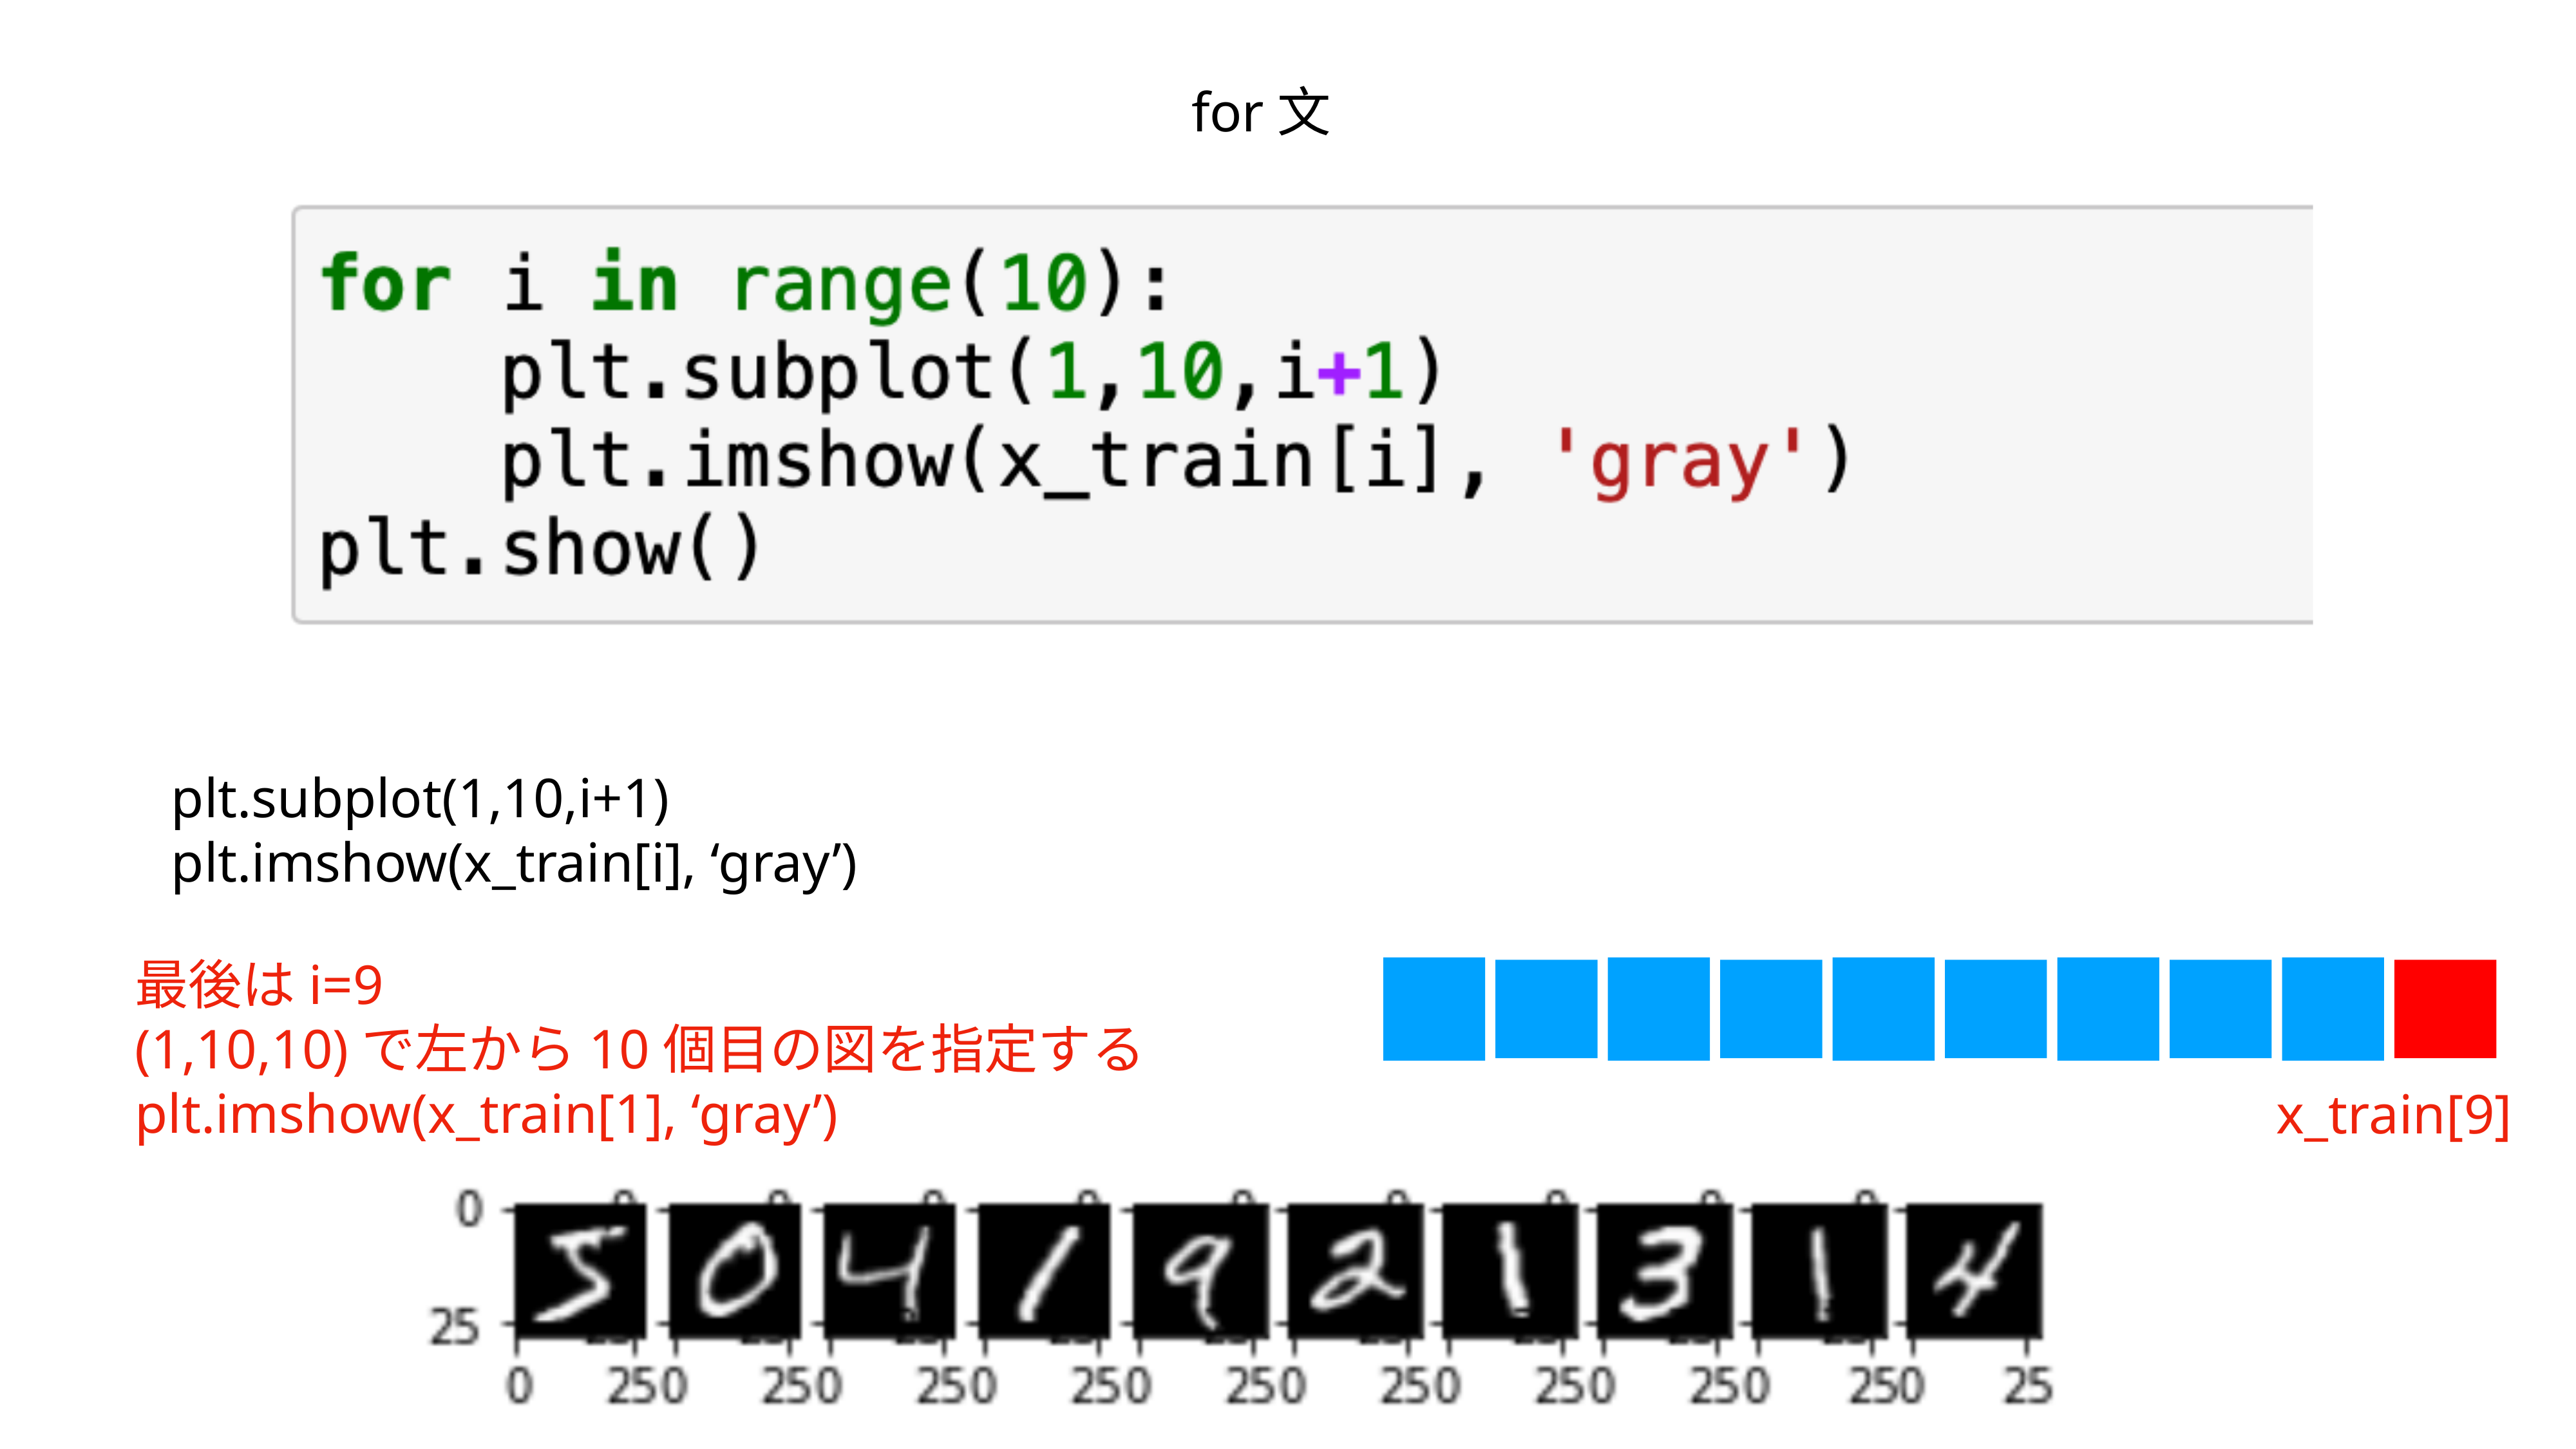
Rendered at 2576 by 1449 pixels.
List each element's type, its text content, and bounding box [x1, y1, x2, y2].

text_box [1945, 960, 2047, 1059]
text_box [2282, 957, 2384, 1061]
text_box [2057, 957, 2159, 1061]
text_box plt.subplot(1,10,i+1) plt.imshow(x_train[i], ‘gray’) [166, 759, 864, 898]
text_box [1383, 957, 1486, 1061]
text_box x_train[9] [2271, 1074, 2518, 1150]
text_box [1720, 960, 1823, 1059]
text_box [1607, 957, 1710, 1061]
picture [262, 168, 2313, 654]
text_box [1495, 960, 1598, 1059]
picture [341, 1157, 2121, 1449]
text_box for文 [1186, 72, 1390, 148]
text_box [2170, 960, 2272, 1059]
text_box [2394, 960, 2497, 1059]
text_box 最後はi=9 (1,10,10)で左から10個目の図を指定する plt.imshow(x_train[1], ‘gray’) [129, 945, 1151, 1150]
text_box [1832, 957, 1935, 1061]
